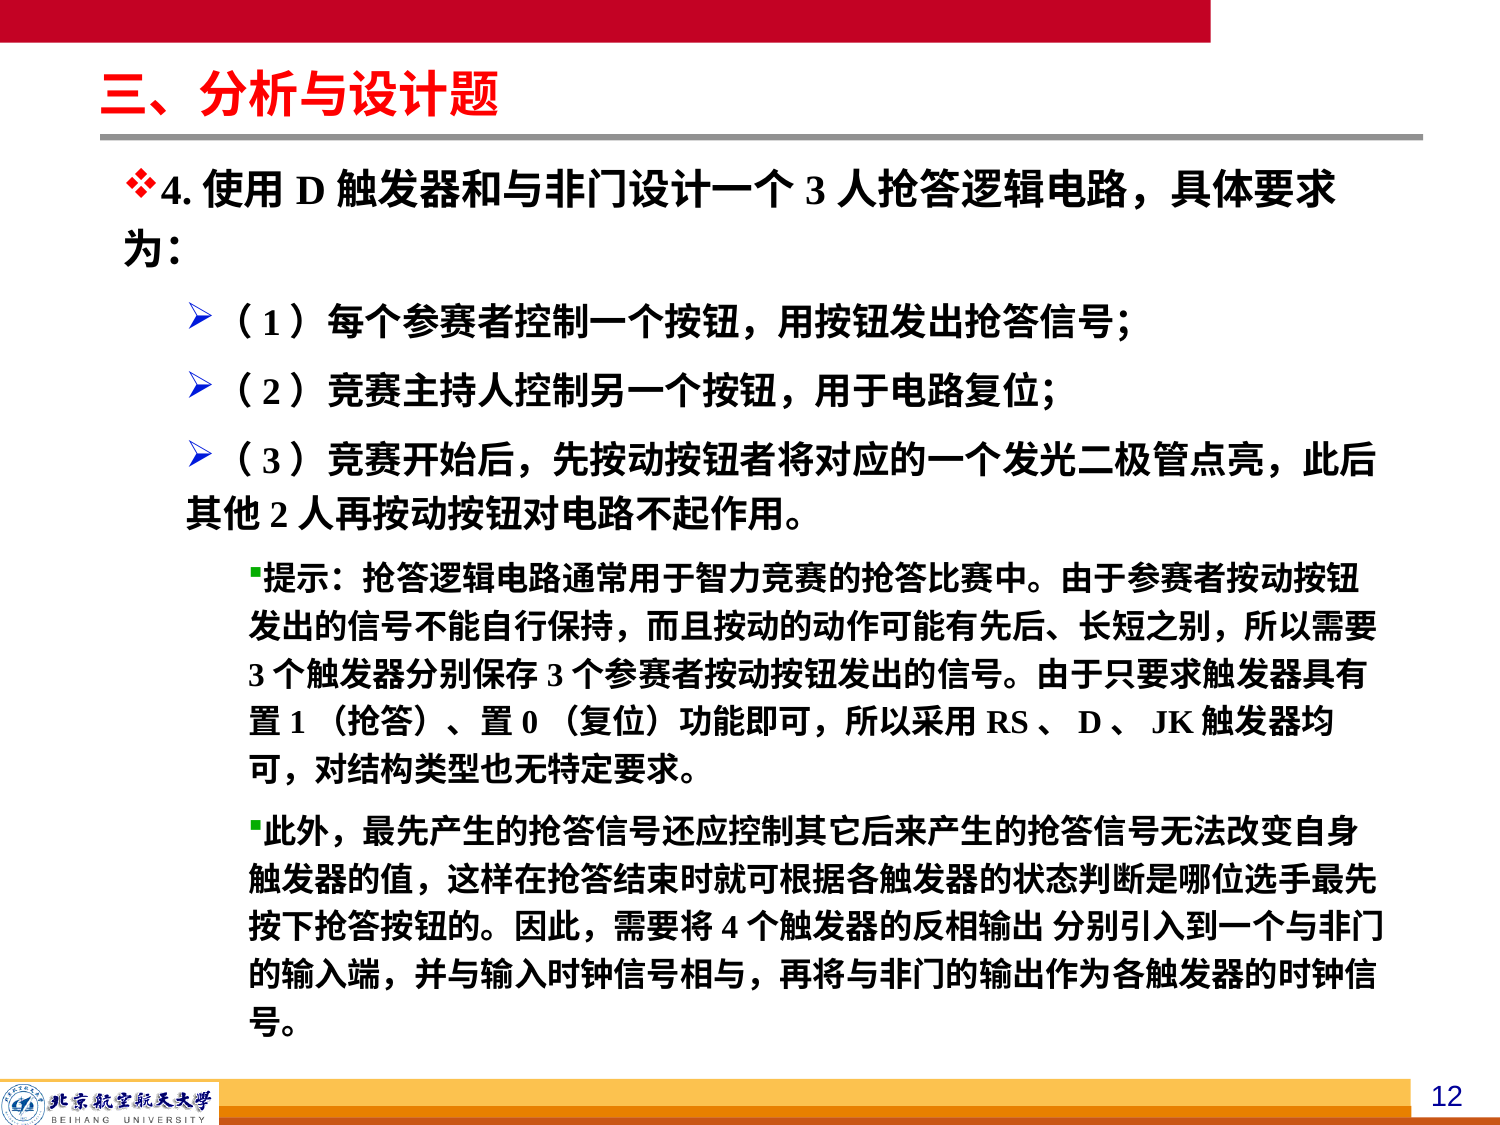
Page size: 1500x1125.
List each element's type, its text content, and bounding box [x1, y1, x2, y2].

list 4.使用D触发器和与非门设计一个3人抢答逻辑电路，具体要求为： （1）每个参赛者控制一个按钮，用按钮发出抢答信号； （2）竞赛主持人控制另一个按钮，用于电路复位； （3）竞赛开始后，先按动按钮者将对应的一个发光二极管点亮，此后其他2人再按动按钮对电路不起作用。 提示：抢答逻辑电路通常用于智力竞赛的抢答比赛中。由于参赛者按动按钮发出的信号不能自行保持，而且按动的动作可能有先后、长短之别，所以需要3个触发器分别保存3个参赛者按动按钮发出的信号。由于只要求触发器具有置1（抢答）、置0（复位）功能即可，所以采用RS、D、JK触发器均可，对结构类型也无特定要求。 此外，最先产生的抢答信号还应控制其它后来产生的抢答信号无法改变自身触发器的值，这样在抢答结束时就可根据各触发器的状态判断是哪位选手最先按下抢答按钮的。因此，需要将4个触发器的反相输出 分别引入到一个与非门的输入端，并与输入时钟信号相与，再将与非门的输出作为各触发器的时钟信号。 [112, 148, 1400, 1010]
picture [0, 1082, 219, 1125]
title 三、分析与设计题 [88, 66, 951, 128]
